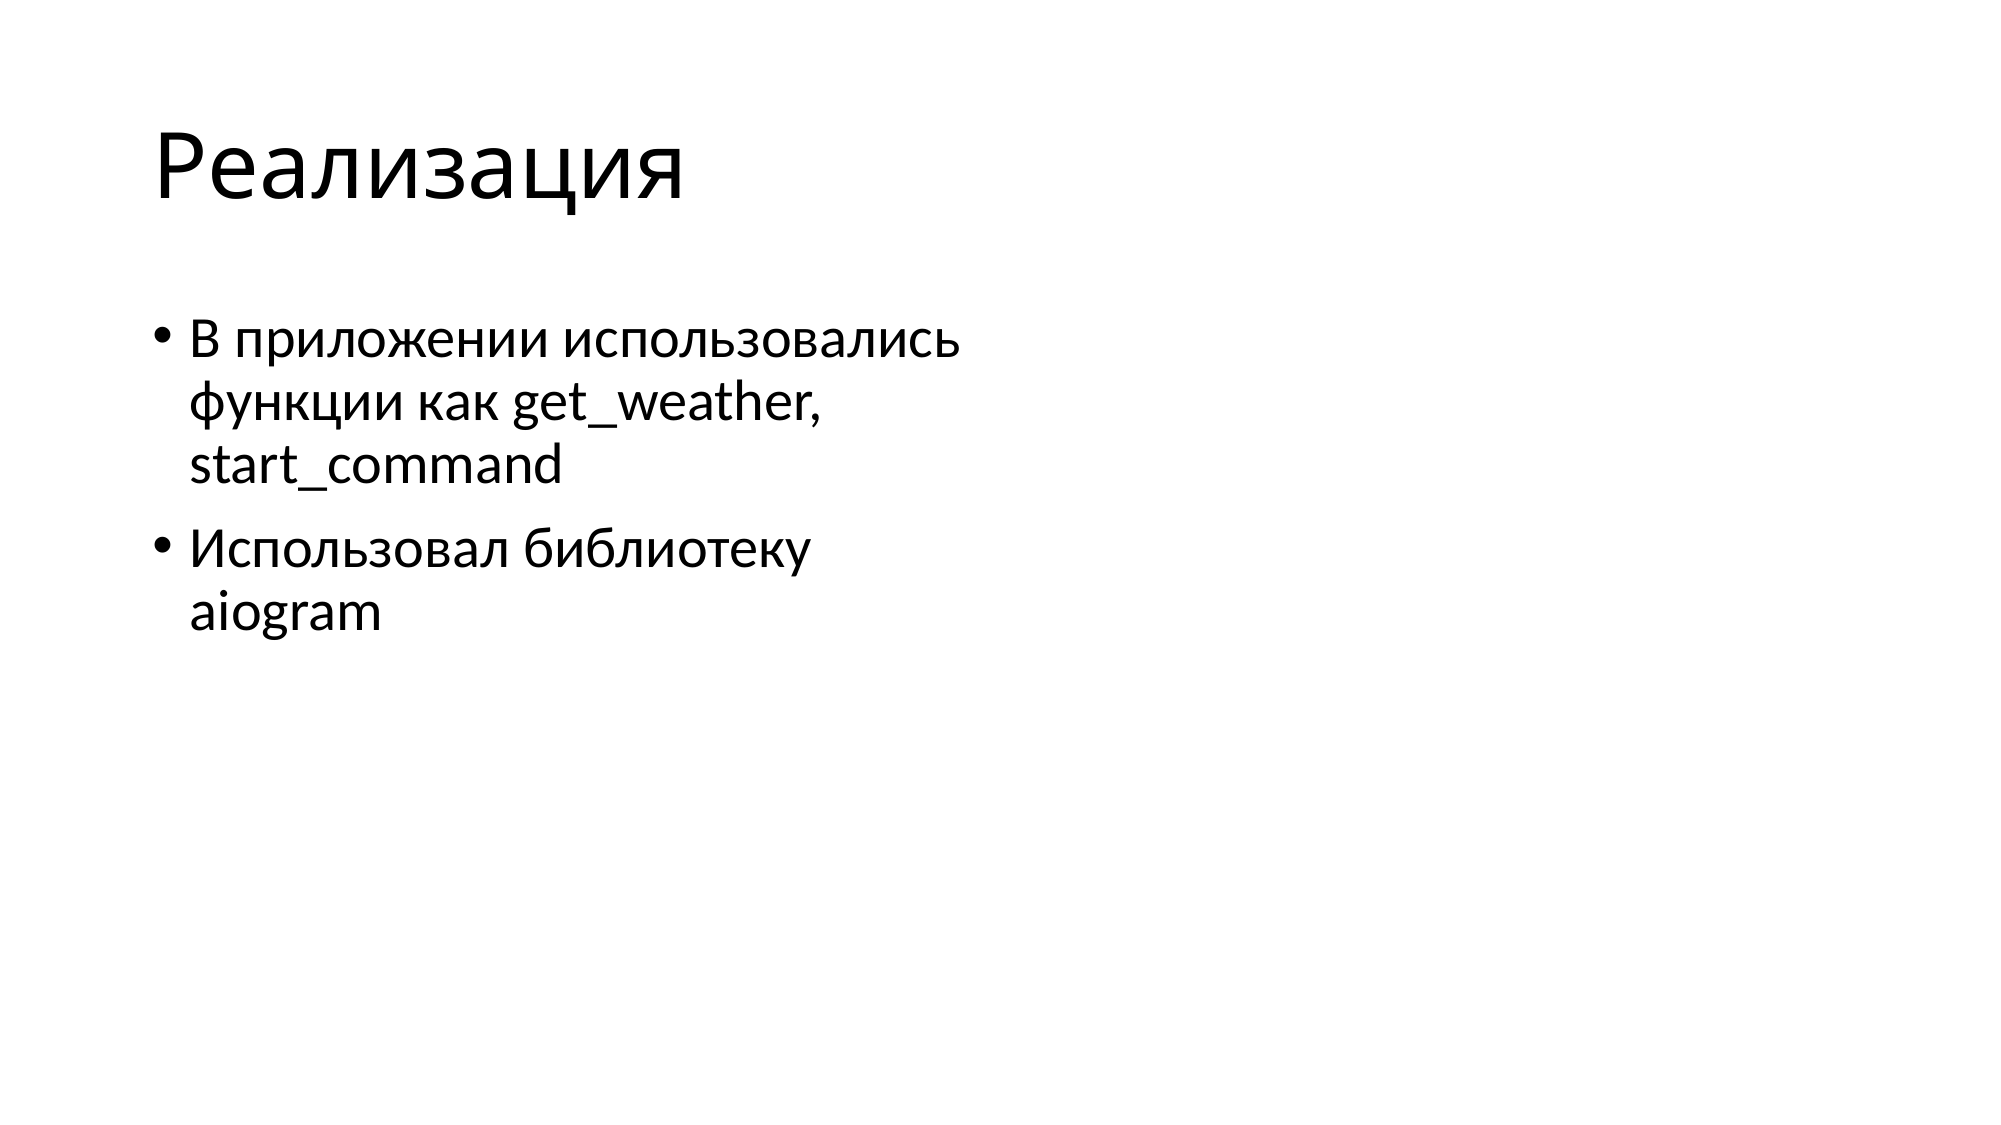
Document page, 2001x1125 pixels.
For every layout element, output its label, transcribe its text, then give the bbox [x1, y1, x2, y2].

list В приложении использовались функции как get_weather, start_command Использовал библиотеку aiogram [137, 299, 988, 1014]
title Реализация [137, 59, 1863, 278]
